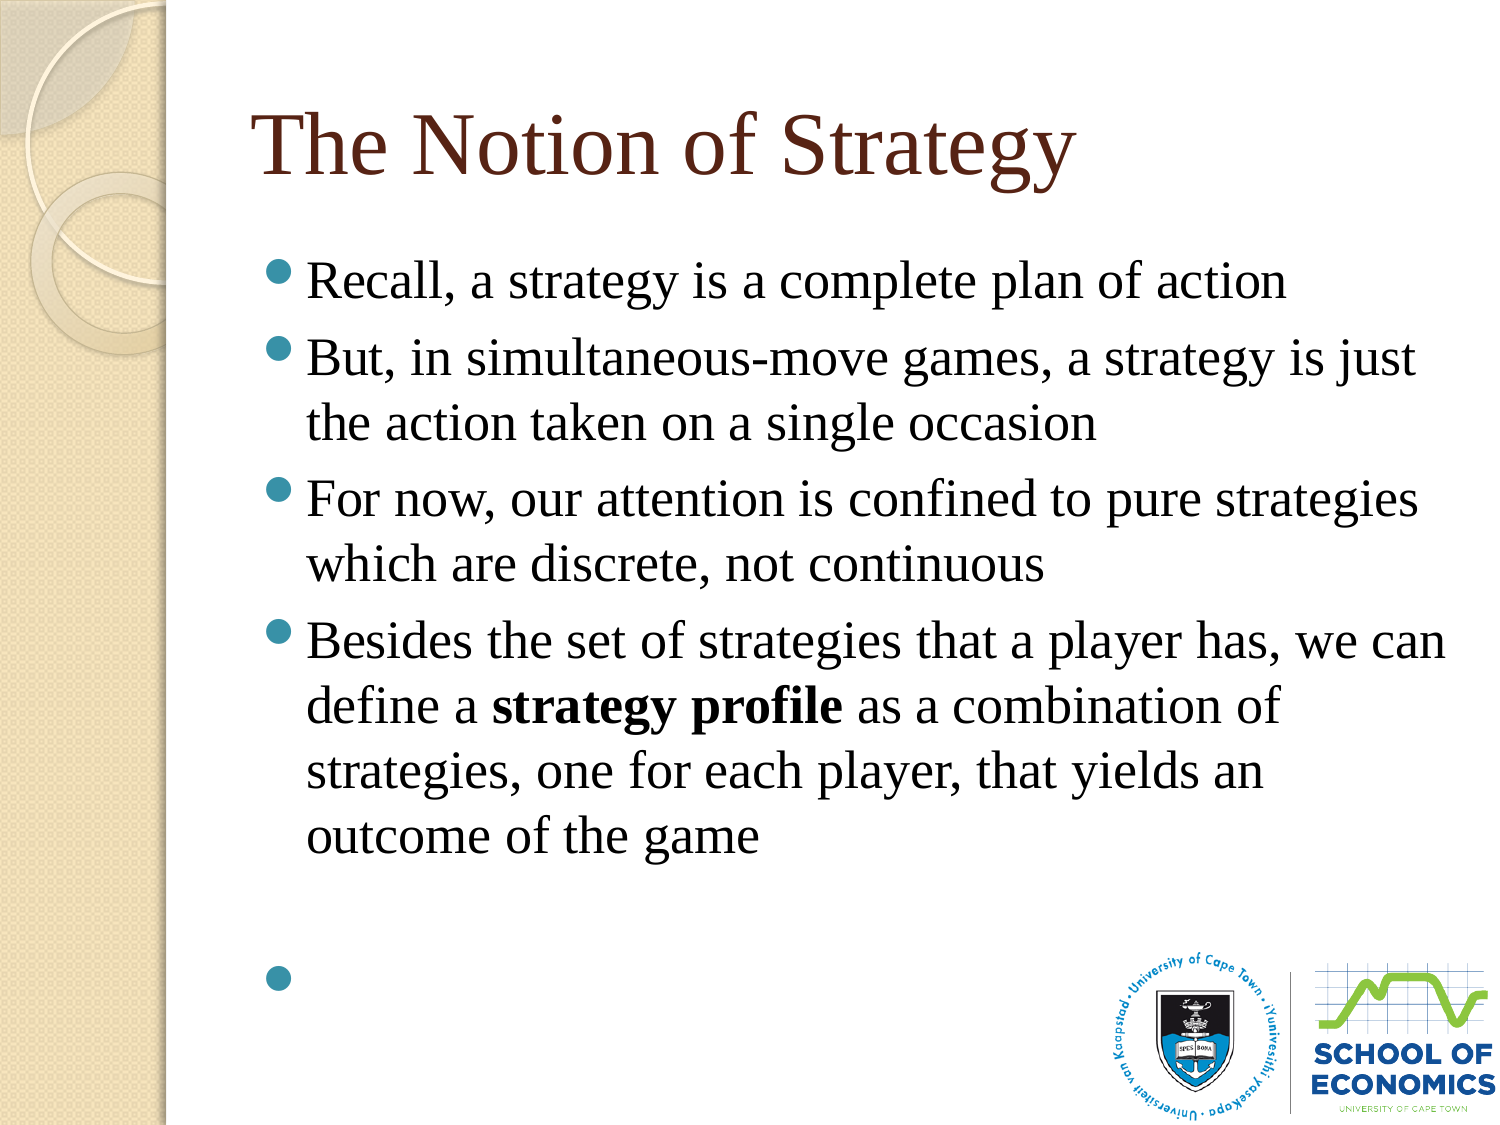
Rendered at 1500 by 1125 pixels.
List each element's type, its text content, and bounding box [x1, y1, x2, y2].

list Recall, a strategy is a complete plan of action But, in simultaneous-move games, a strategy is just the action taken on a single occasion For now, our attention is confined to pure strategies which are discrete, not continuous Besides the set of strategies that a player has, we can define a strategy profile as a combination of strategies, one for each player, that yields an outcome of the game [235, 237, 1466, 1025]
title The Notion of Strategy [235, 45, 1466, 233]
picture [1100, 951, 1500, 1125]
